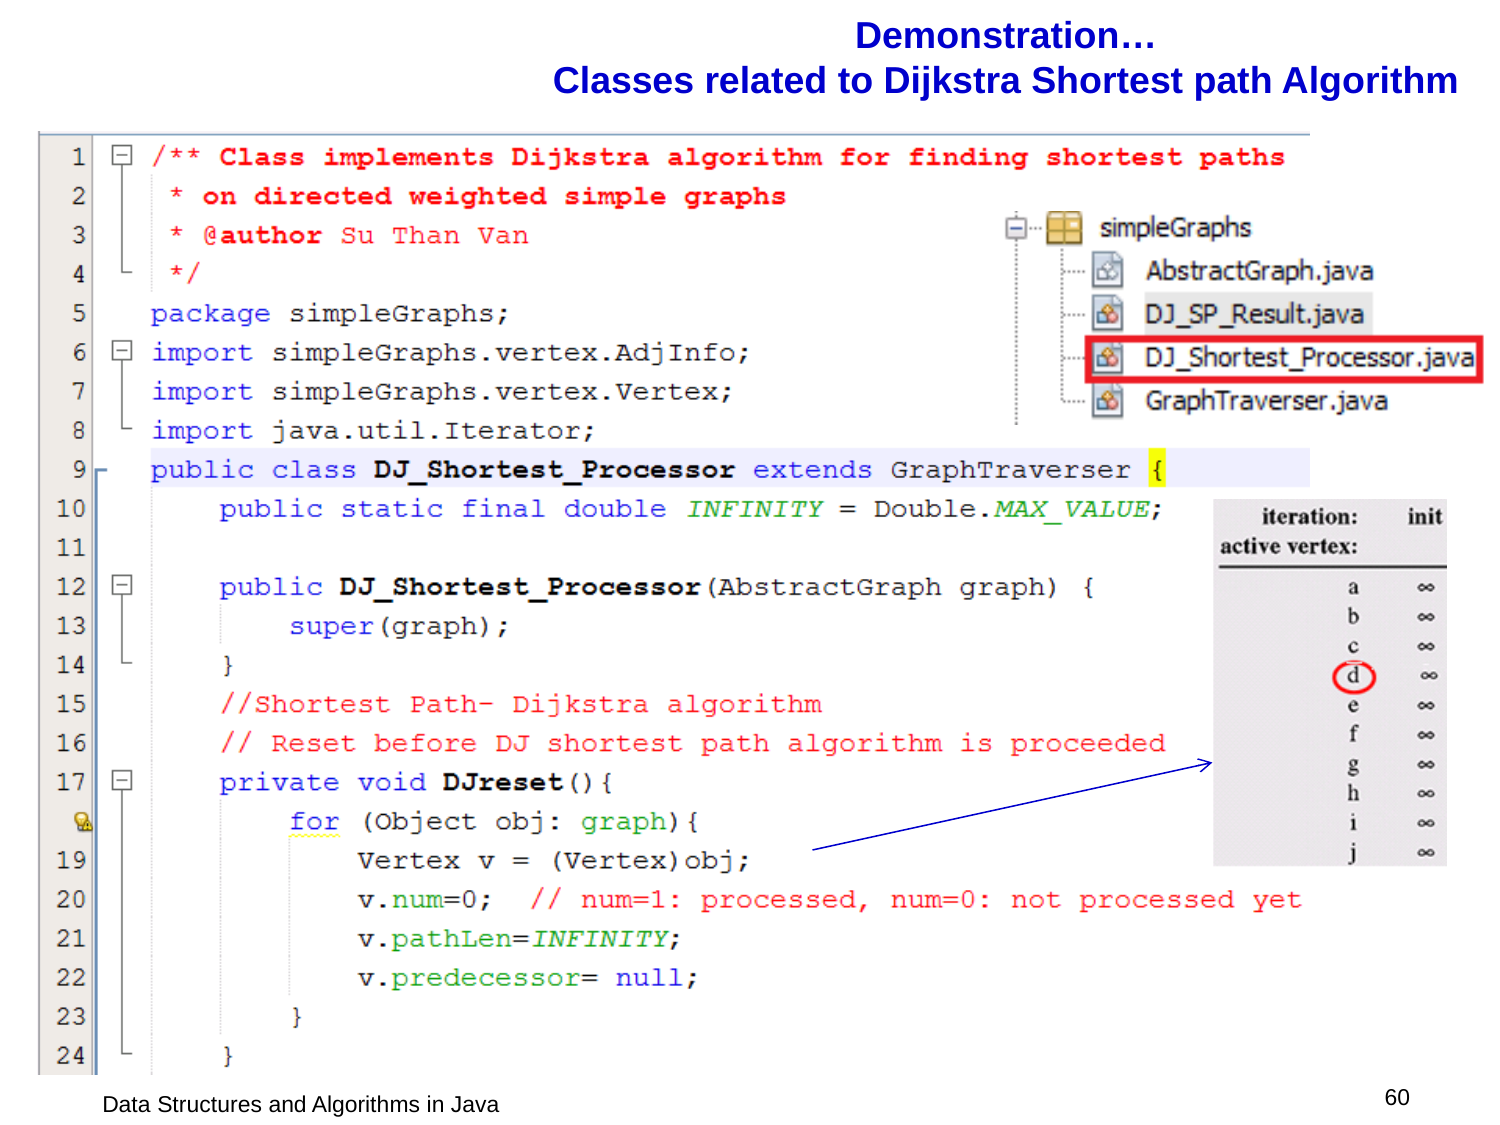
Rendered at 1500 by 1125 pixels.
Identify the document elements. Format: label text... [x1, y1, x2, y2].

picture [37, 131, 1496, 1076]
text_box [812, 762, 1213, 851]
title Demonstration… Classes related to Dijkstra Shortest path Algorithm [512, 0, 1500, 113]
slide_number 60 [1312, 1074, 1426, 1113]
